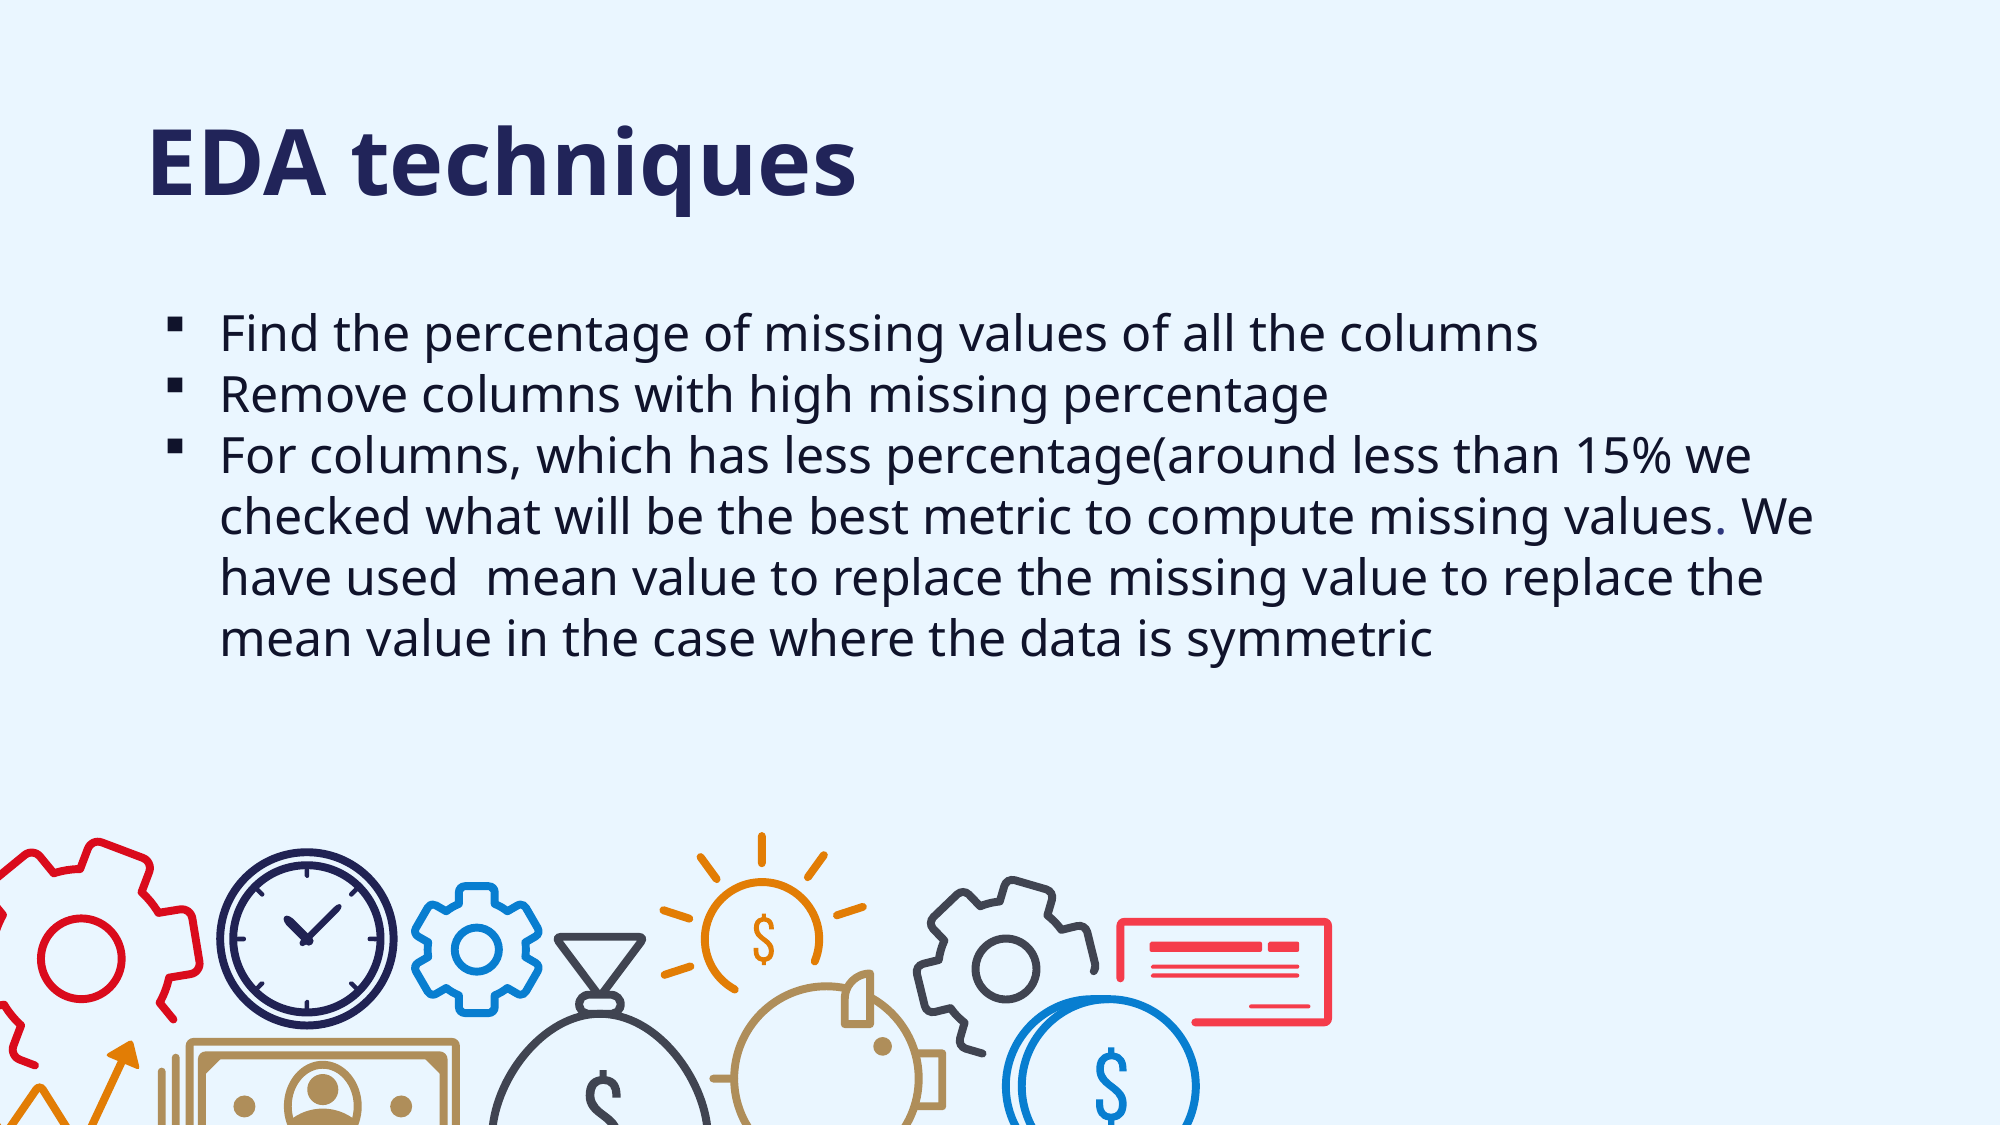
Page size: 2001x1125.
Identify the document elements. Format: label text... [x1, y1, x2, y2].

text_box EDA techniques [131, 96, 1271, 222]
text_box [0, 832, 1333, 1125]
text_box Find the percentage of missing values of all the columns Remove columns with high missing percentage For columns, which has less percentage(around less than 15% we checked what will be the best metric to compute missing values. We have used mean value to replace the missing value to replace the mean value in the case where the data is symmetric [148, 292, 1874, 674]
